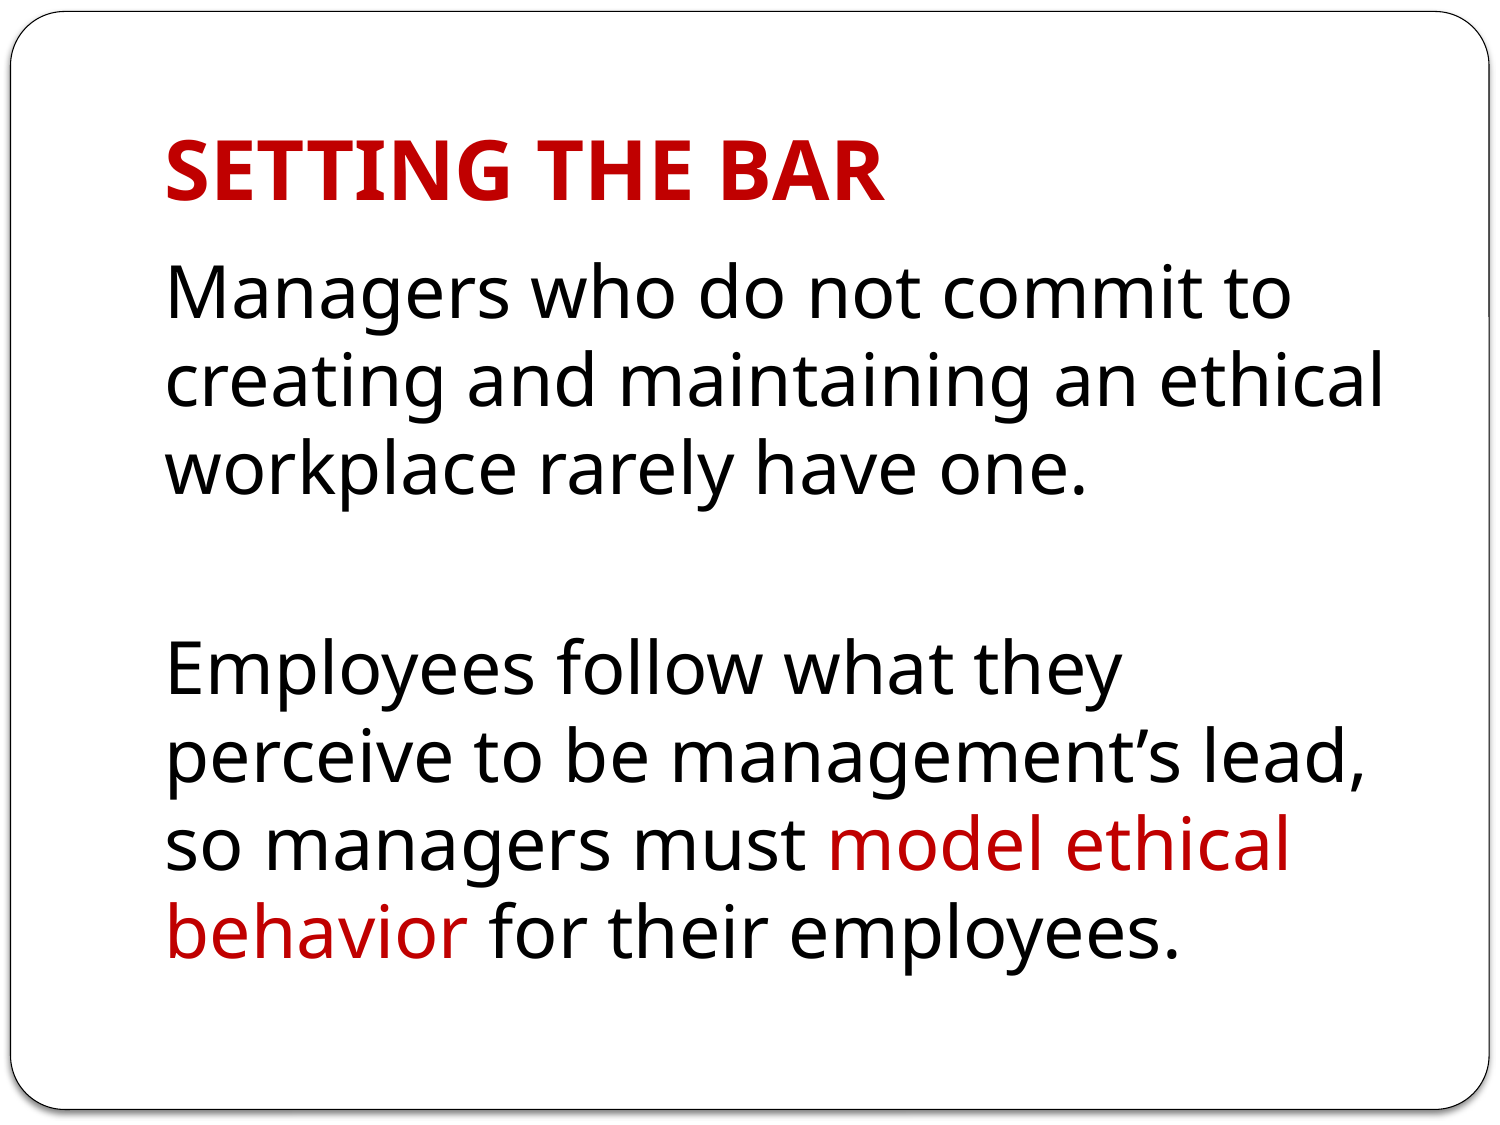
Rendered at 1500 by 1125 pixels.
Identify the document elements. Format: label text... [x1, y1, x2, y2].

title SETTING THE BAR [150, 45, 1425, 233]
list Managers who do not commit to creating and maintaining an ethical workplace rarely have one. Employees follow what they perceive to be management’s lead, so managers must model ethical behavior for their employees. [150, 237, 1425, 988]
